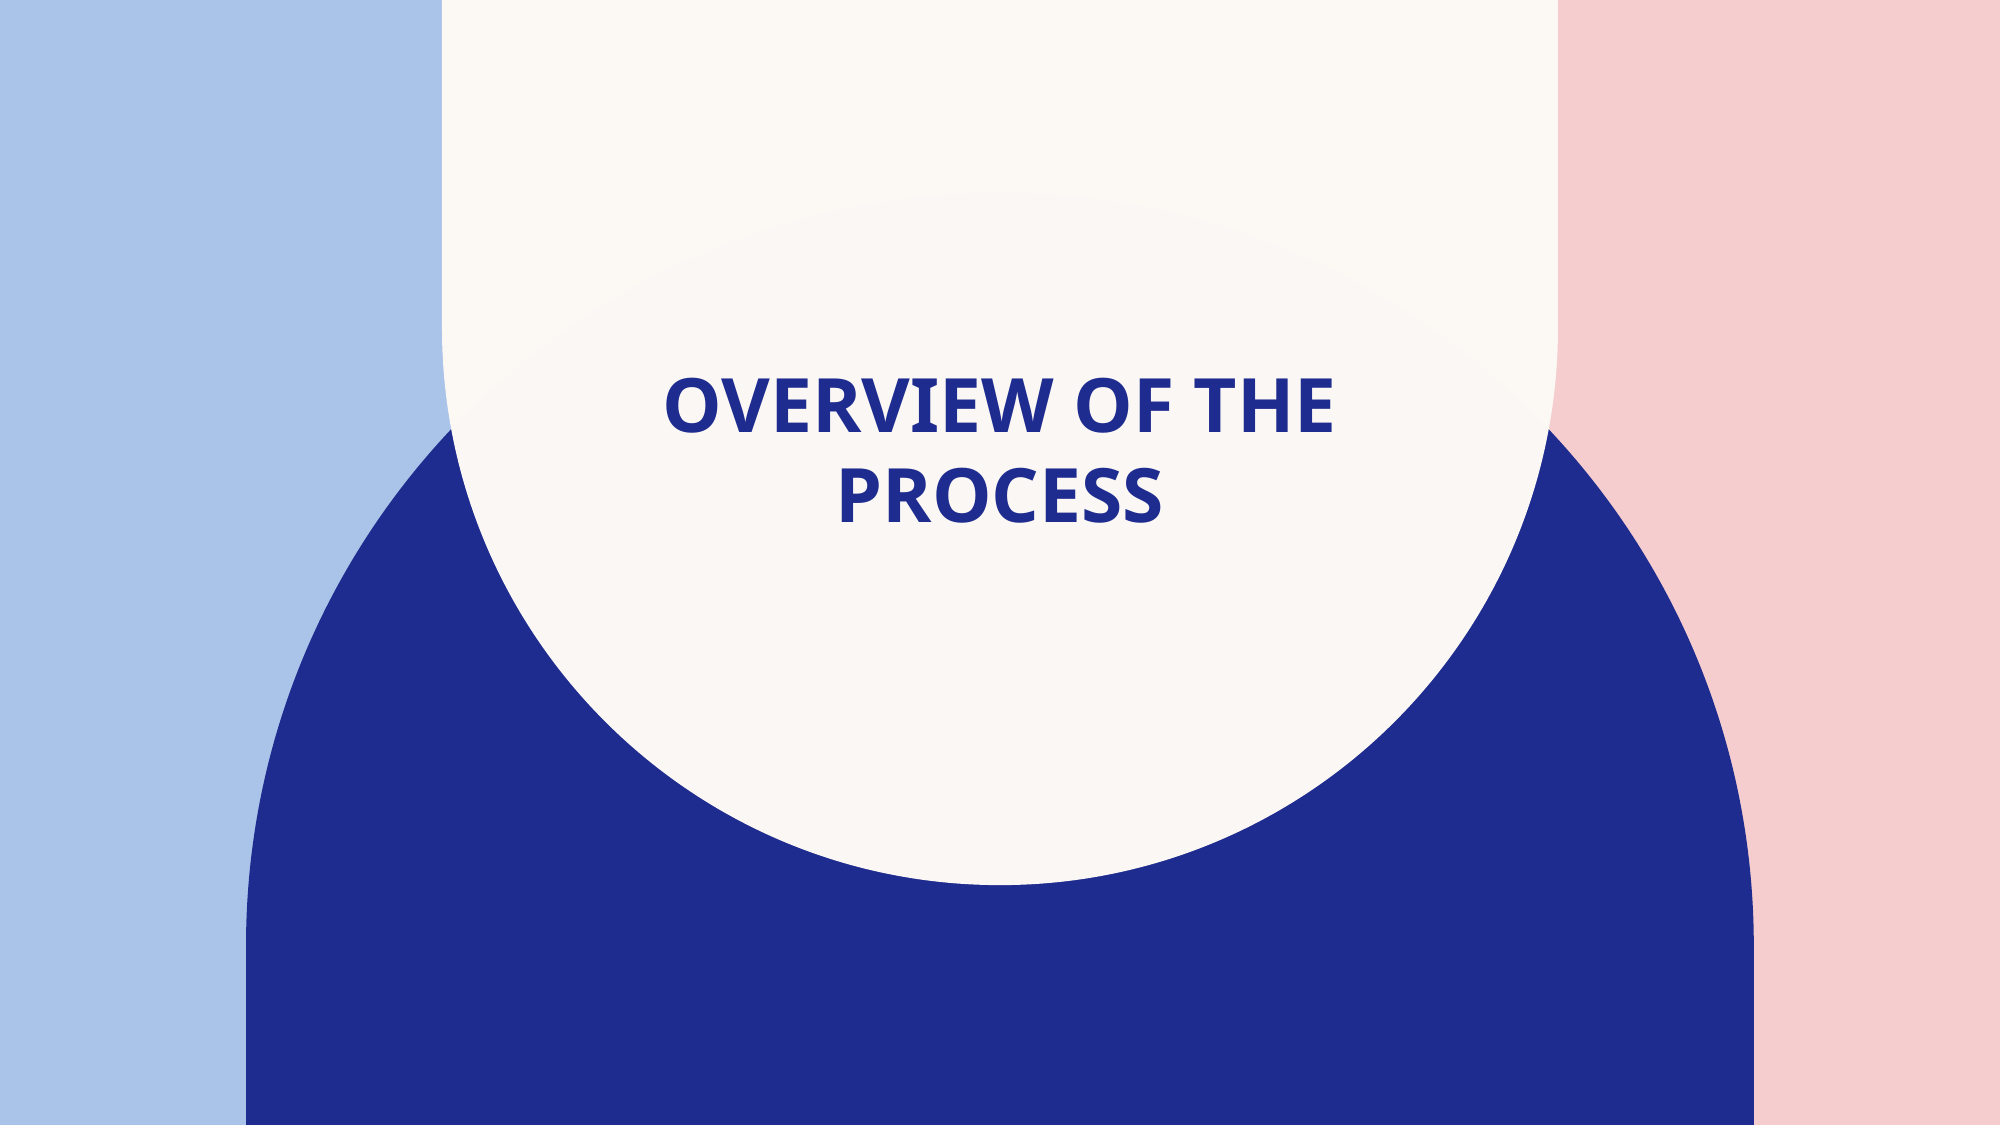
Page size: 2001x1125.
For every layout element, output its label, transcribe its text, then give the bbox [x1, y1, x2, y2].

title Overview of the process [475, 132, 1525, 762]
